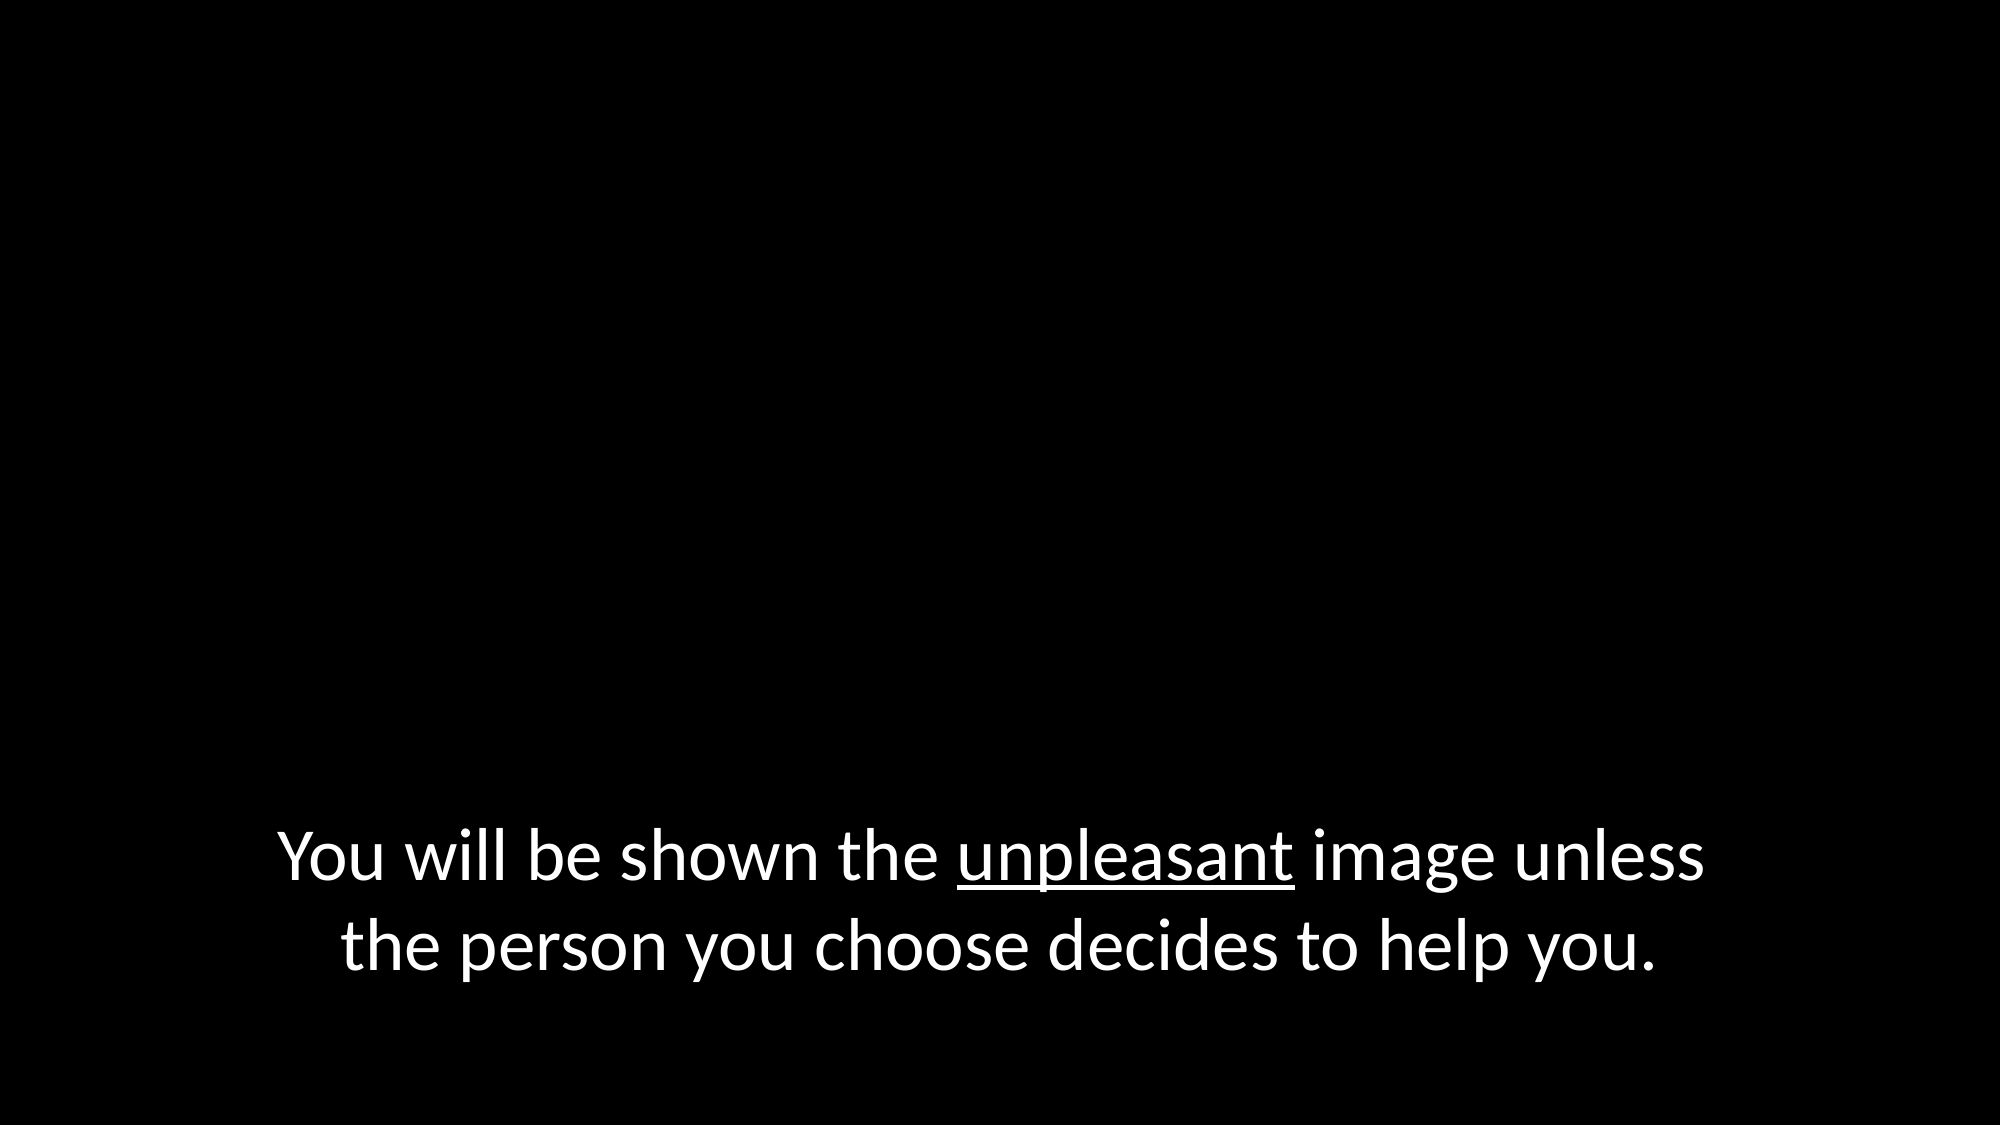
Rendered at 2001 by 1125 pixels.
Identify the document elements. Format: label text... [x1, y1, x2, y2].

text_box You will be shown the unpleasant image unless the person you choose decides to help you. [177, 798, 1823, 993]
